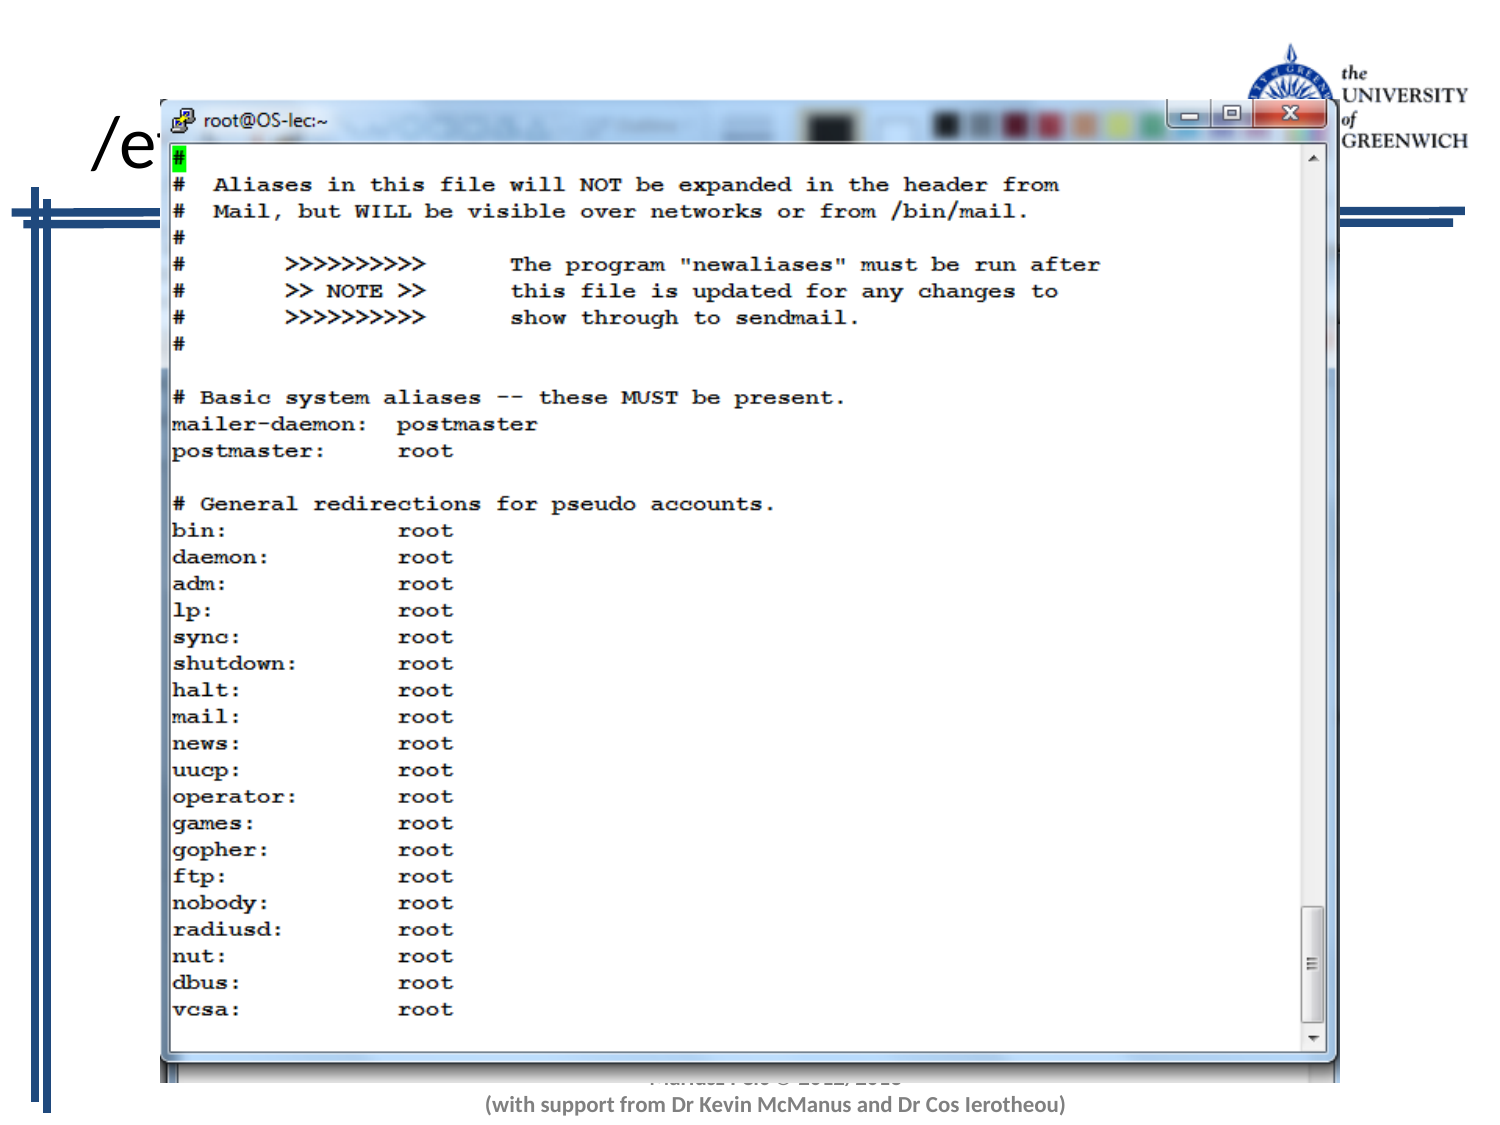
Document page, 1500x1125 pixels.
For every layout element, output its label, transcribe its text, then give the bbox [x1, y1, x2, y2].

text_box Mariusz Pelc © 2012/2013 (with support from Dr Kevin McManus and Dr Cos Ierotheou) [470, 1090, 1082, 1125]
title /etc/aliases, /etc/aliases.db [76, 45, 1226, 208]
picture [159, 34, 1477, 1083]
